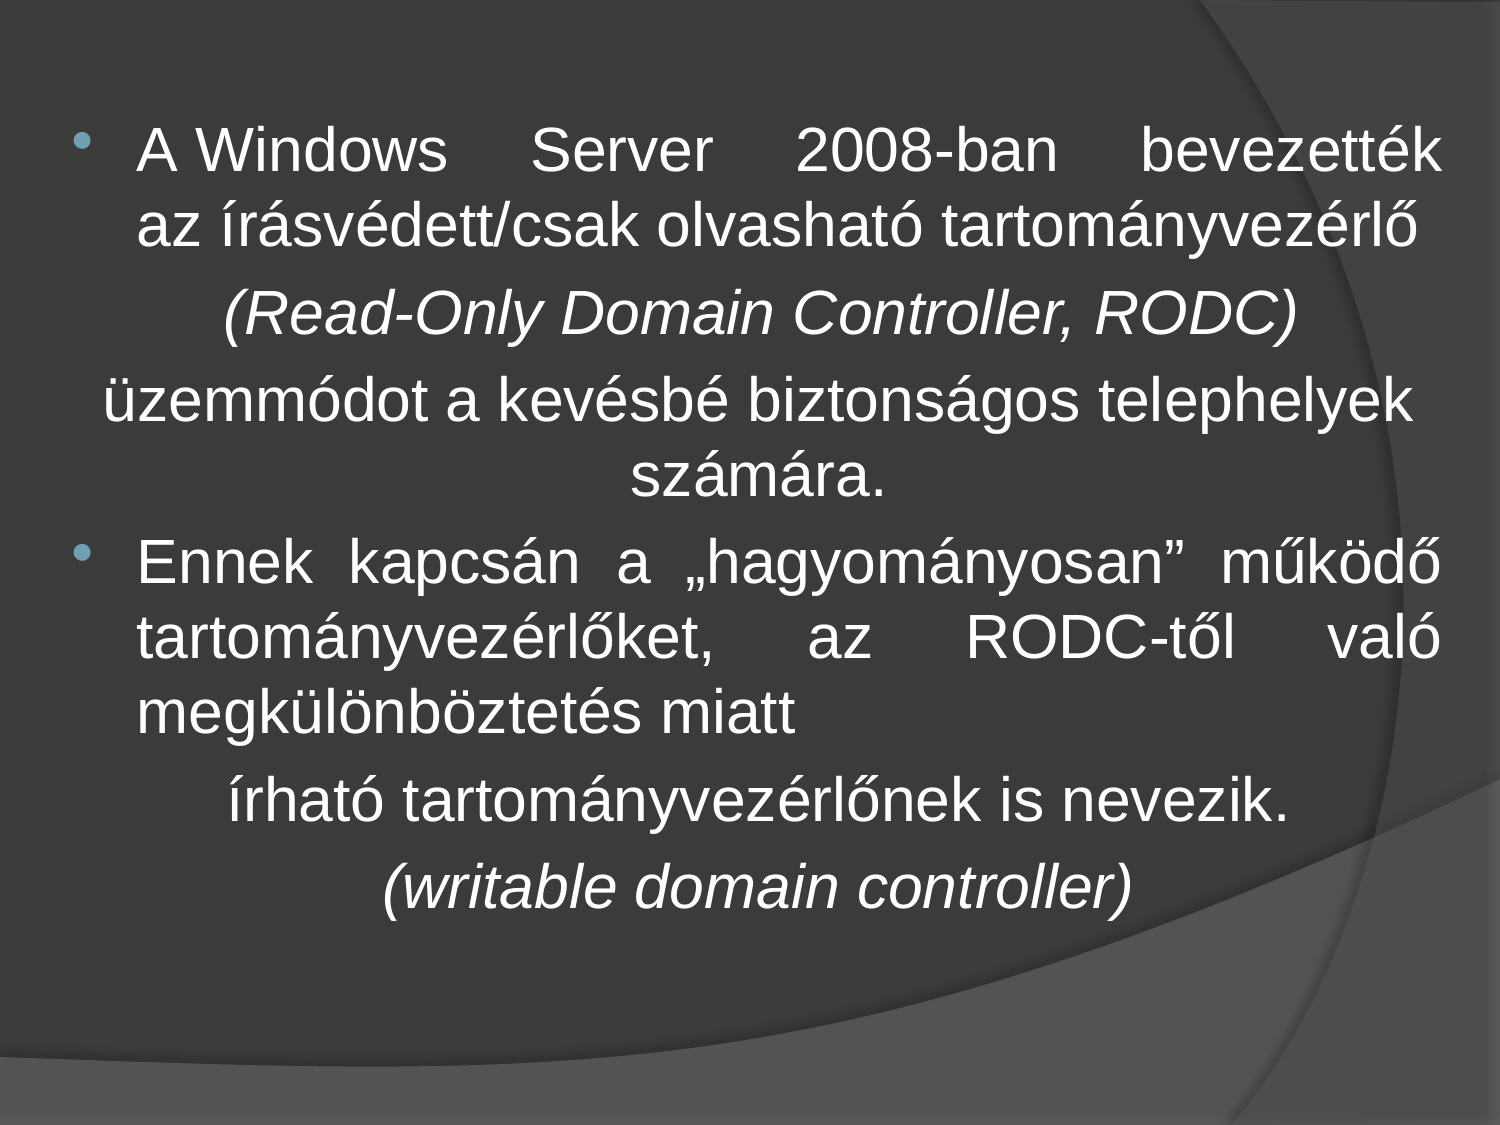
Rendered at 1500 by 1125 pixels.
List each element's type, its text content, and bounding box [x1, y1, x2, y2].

list A Windows Server 2008-ban bevezették az írásvédett/csak olvasható tartományvezérlő (Read-Only Domain Controller, RODC) üzemmódot a kevésbé biztonságos telephelyek számára. Ennek kapcsán a „hagyományosan” működő tartományvezérlőket, az RODC-től való megkülönböztetés miatt írható tartományvezérlőnek is nevezik. (writable domain controller) [53, 101, 1459, 1035]
